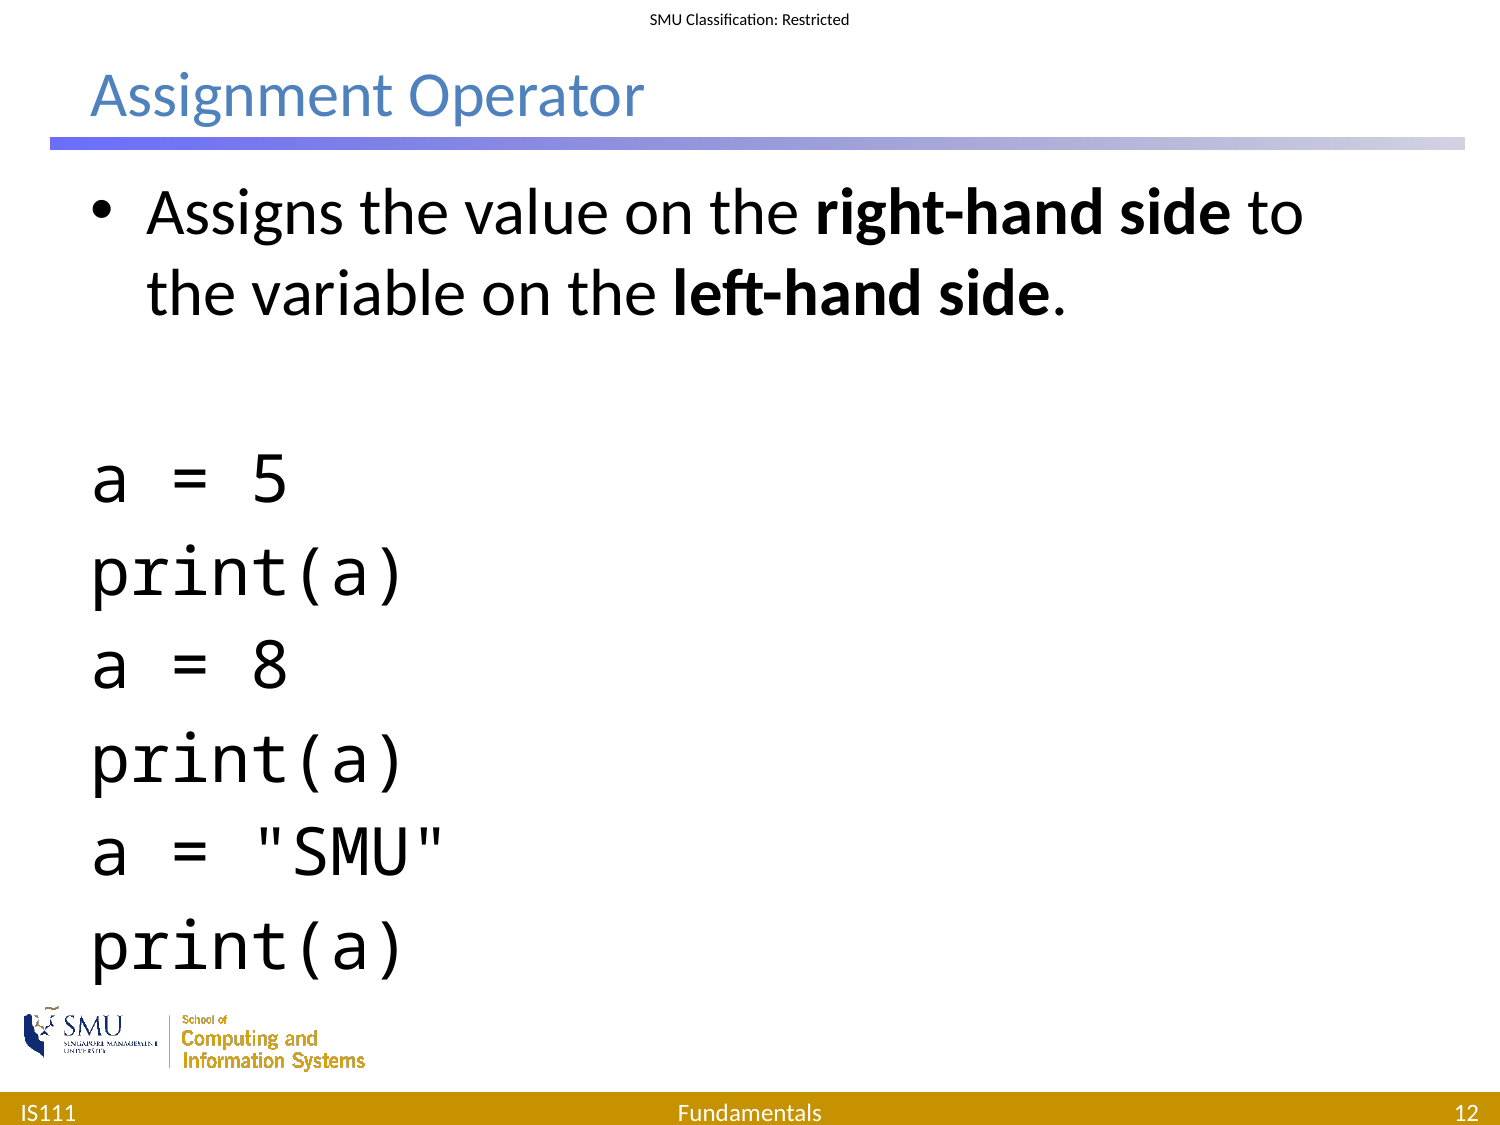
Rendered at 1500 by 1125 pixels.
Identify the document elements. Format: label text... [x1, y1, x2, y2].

list Assigns the value on the right-hand side to the variable on the left-hand side. a = 5 print(a) a = 8 print(a) a = "SMU" print(a) [75, 160, 1425, 1005]
title Assignment Operator [75, 45, 1425, 138]
footer Fundamentals [512, 1094, 988, 1125]
picture [0, 987, 398, 1094]
slide_number 12 [1144, 1094, 1495, 1125]
slide_number IS111 [5, 1094, 356, 1125]
